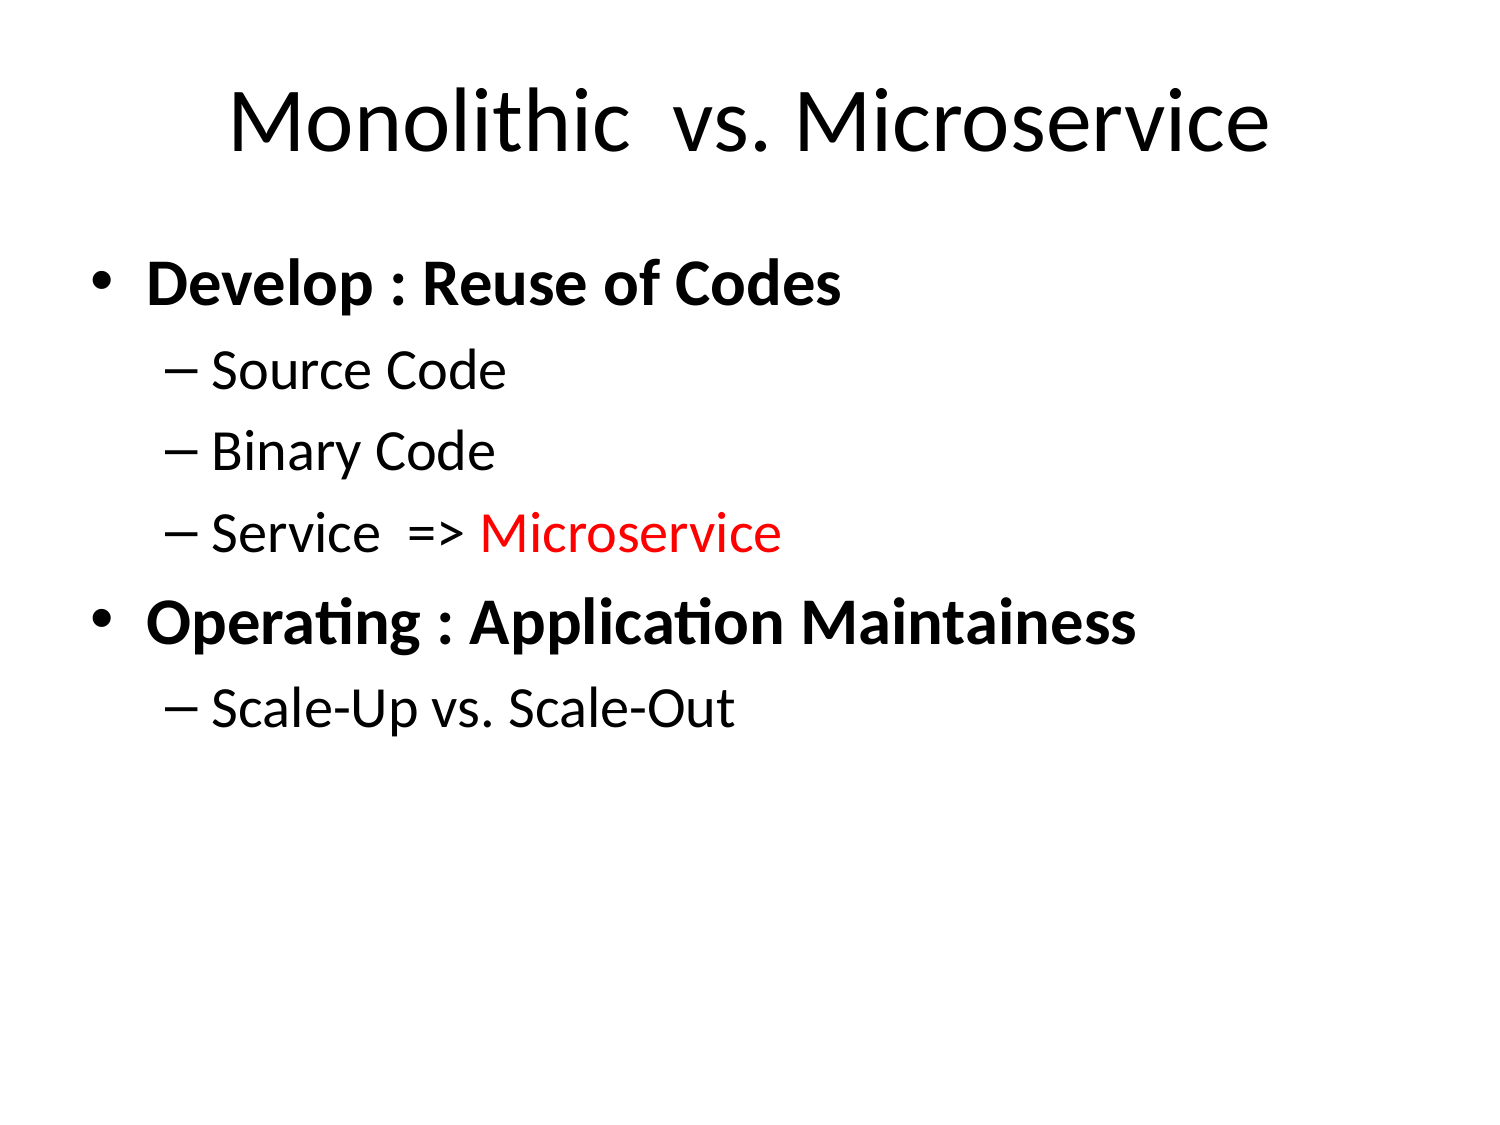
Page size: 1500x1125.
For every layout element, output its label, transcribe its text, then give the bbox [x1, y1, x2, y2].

title Monolithic vs. Microservice [75, 45, 1425, 185]
list Develop : Reuse of Codes Source Code Binary Code Service => Microservice Operating : Application Maintainess Scale-Up vs. Scale-Out [75, 231, 1425, 1005]
